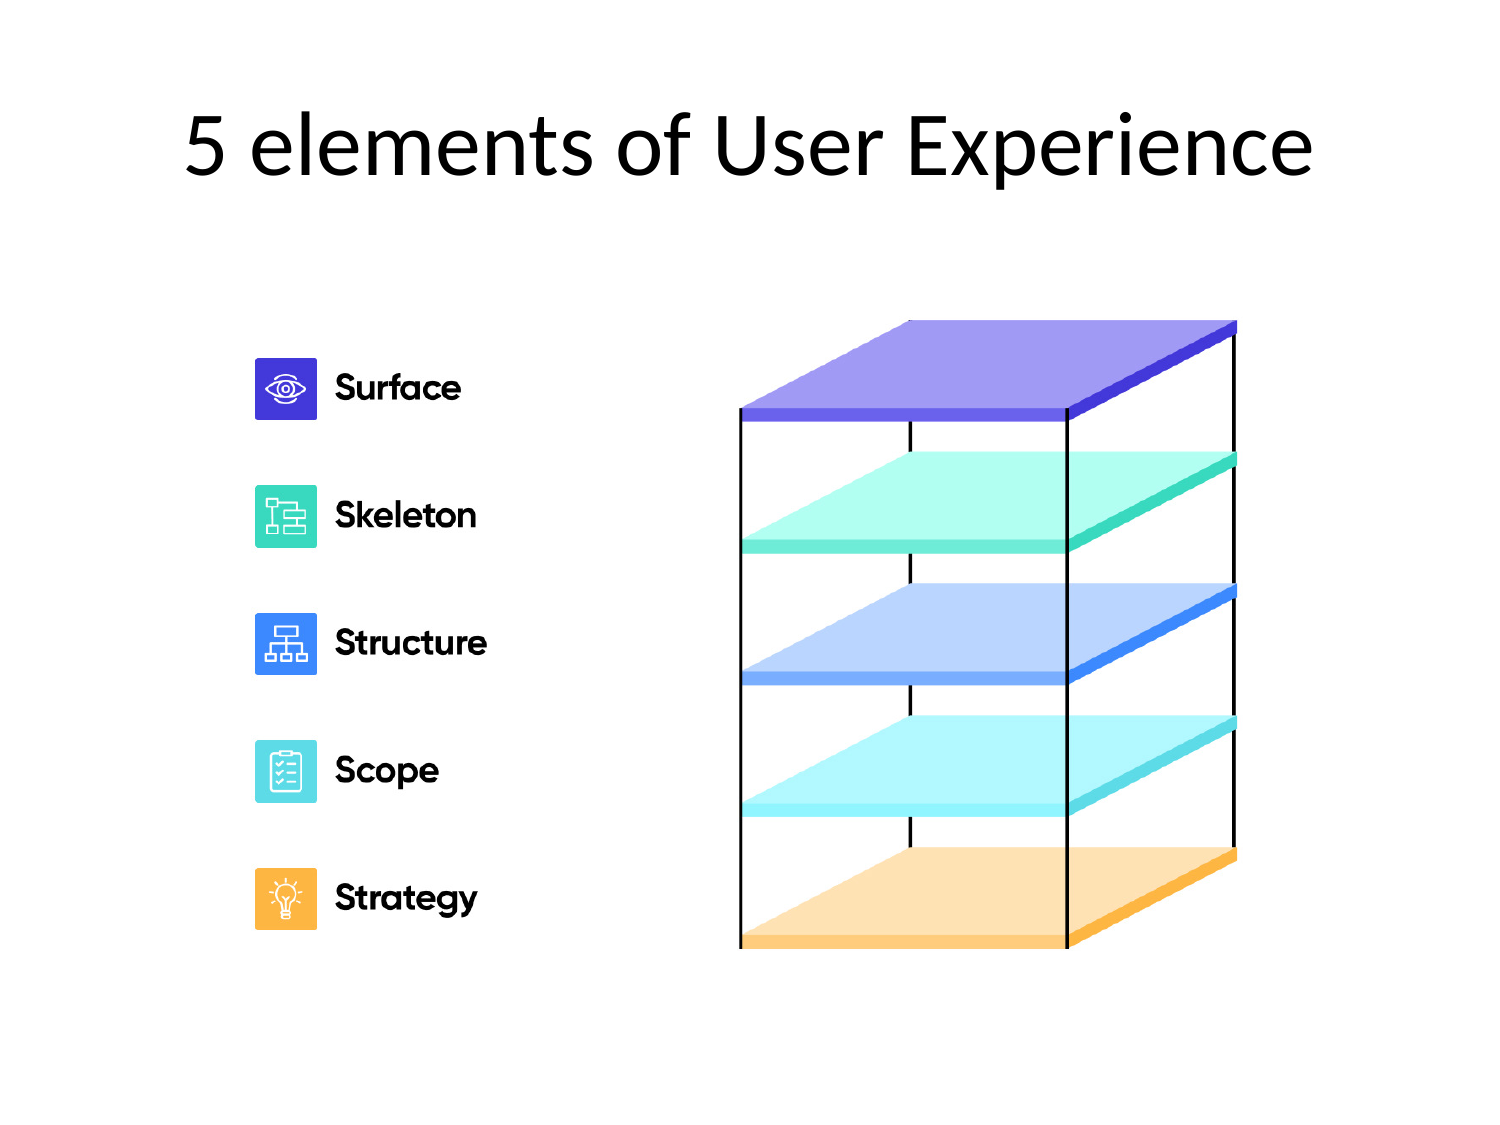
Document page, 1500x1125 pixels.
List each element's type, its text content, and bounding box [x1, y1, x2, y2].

title 5 elements of User Experience [75, 45, 1425, 233]
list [175, 262, 1324, 1006]
